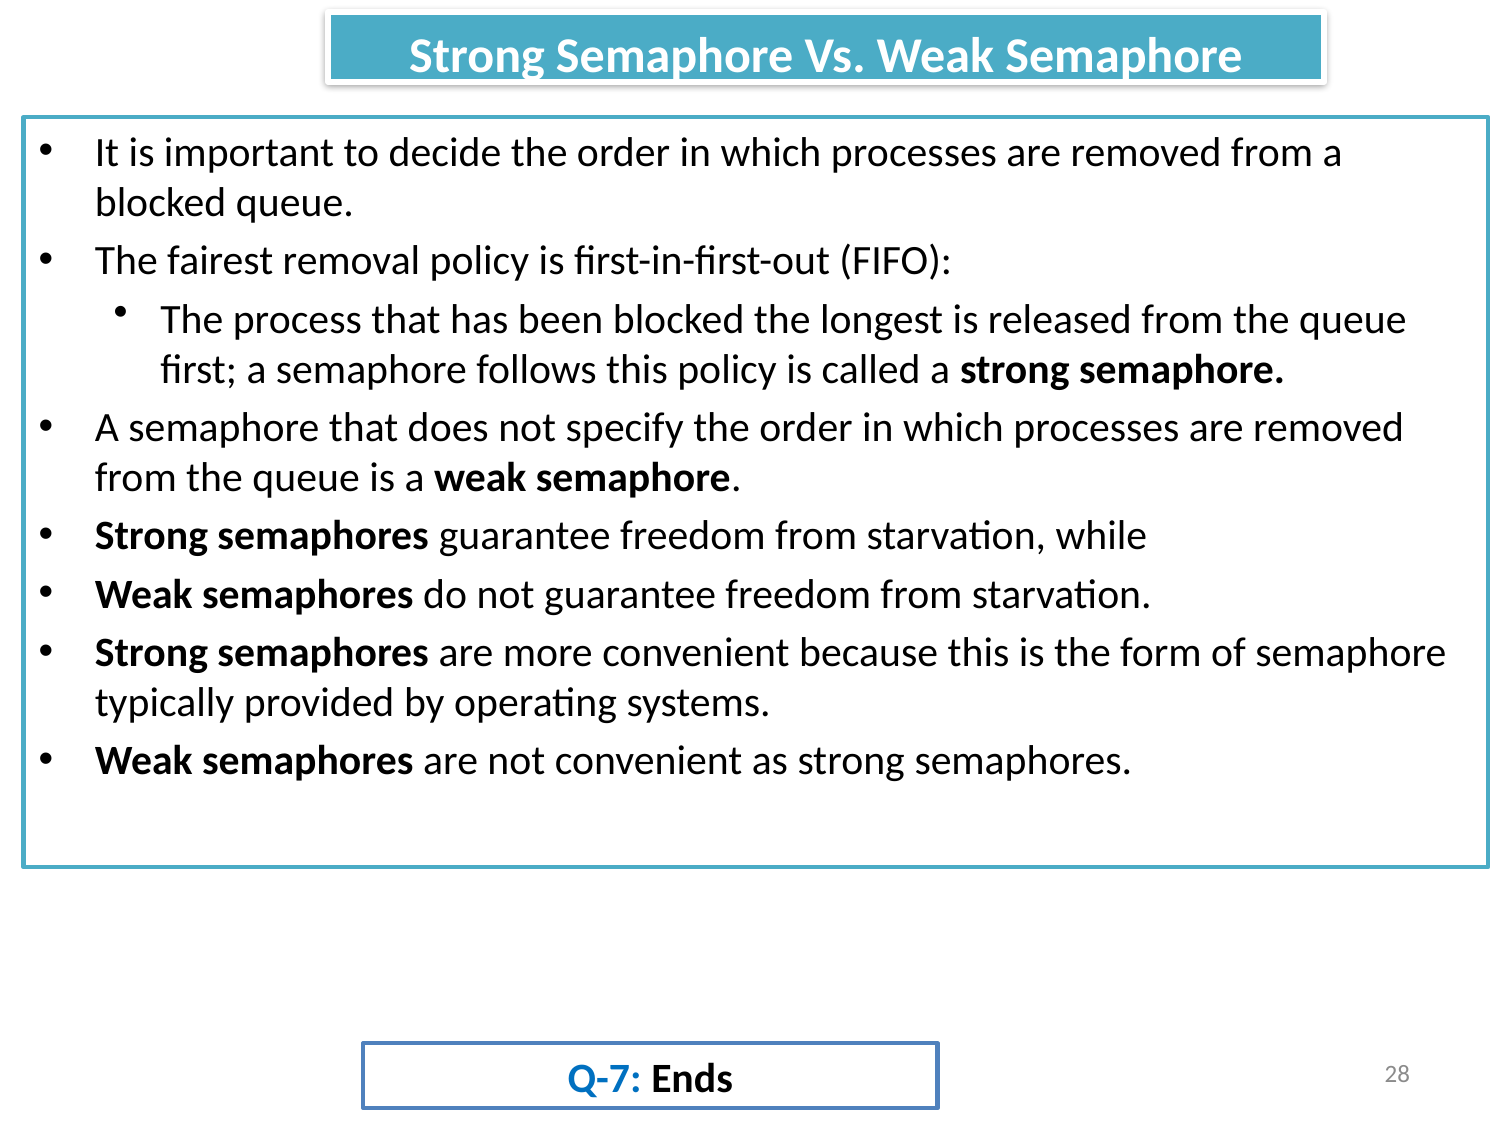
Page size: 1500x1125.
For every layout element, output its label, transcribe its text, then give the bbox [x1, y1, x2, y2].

text_box Q-7: Ends [361, 1041, 940, 1110]
slide_number 28 [1074, 1042, 1425, 1103]
list It is important to decide the order in which processes are removed from a blocked queue. The fairest removal policy is first-in-first-out (FIFO): The process that has been blocked the longest is released from the queue first; a semaphore follows this policy is called a strong semaphore. A semaphore that does not specify the order in which processes are removed from the queue is a weak semaphore. Strong semaphores guarantee freedom from starvation, while Weak semaphores do not guarantee freedom from starvation. Strong semaphores are more convenient because this is the form of semaphore typically provided by operating systems. Weak semaphores are not convenient as strong semaphores. [21, 115, 1490, 869]
text_box Strong Semaphore Vs. Weak Semaphore [325, 9, 1327, 85]
